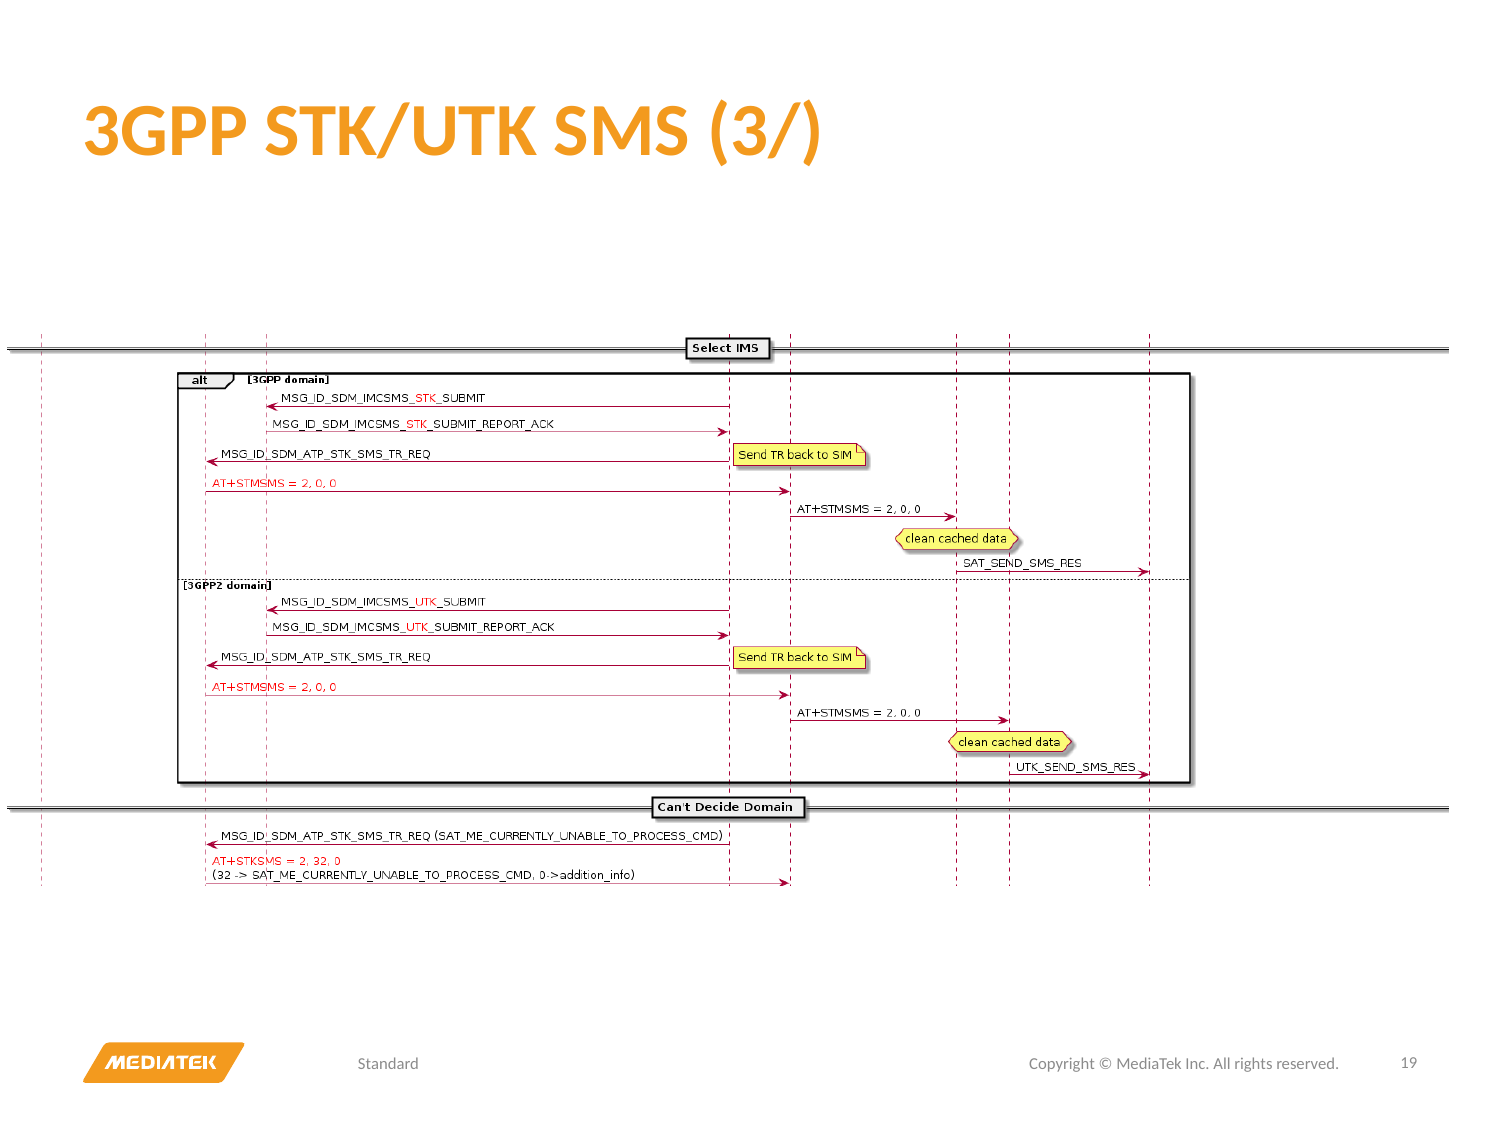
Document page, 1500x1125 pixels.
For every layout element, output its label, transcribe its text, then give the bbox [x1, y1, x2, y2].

picture [0, 334, 1477, 890]
footer Standard [357, 1051, 890, 1075]
title 3GPP STK/UTK SMS (3/) [82, 96, 1418, 269]
slide_number Copyright © MediaTek Inc. All rights reserved. [955, 1051, 1340, 1075]
slide_number 19 [1371, 1050, 1418, 1075]
